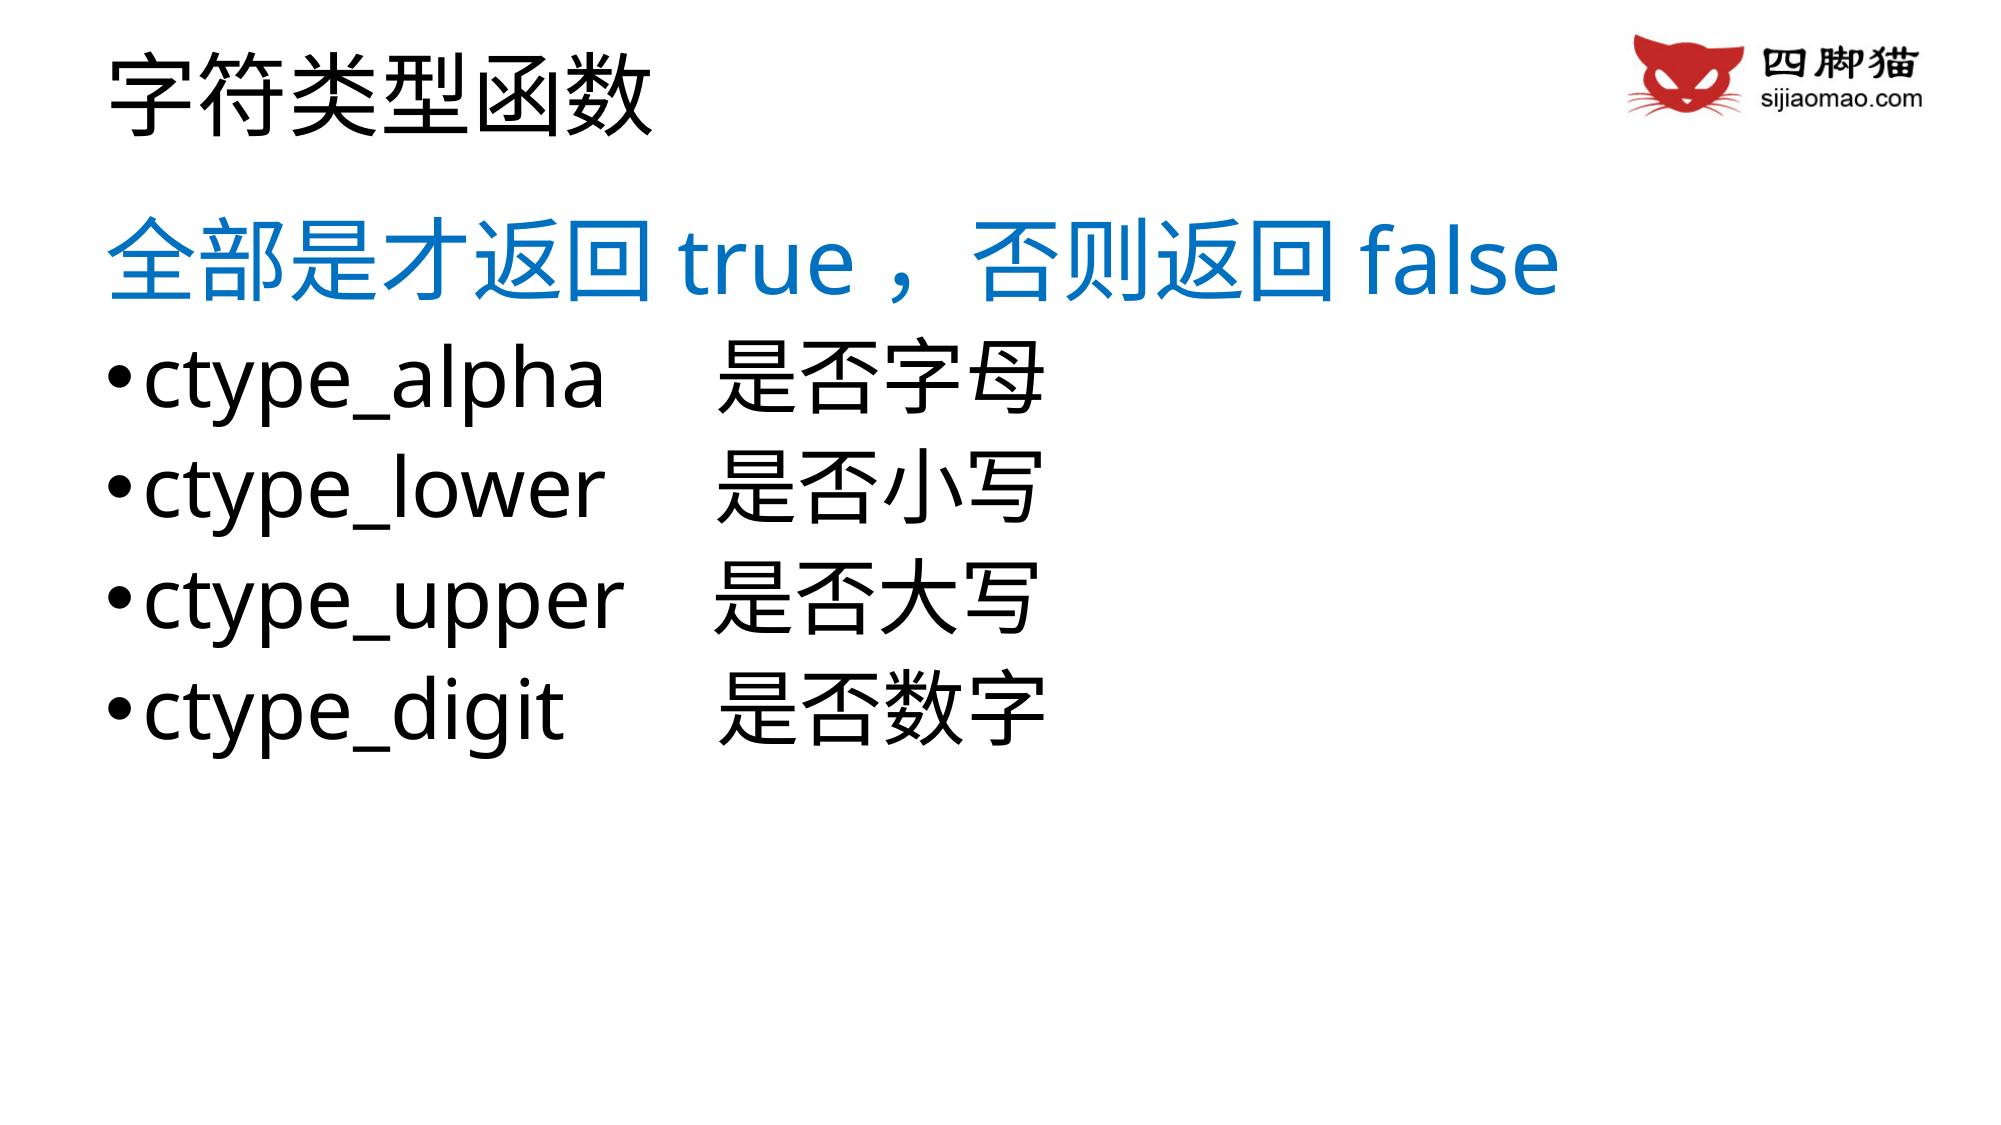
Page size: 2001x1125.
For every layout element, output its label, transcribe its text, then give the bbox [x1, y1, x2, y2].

text_box 全部是才返回true，否则返回false ctype_alpha 是否字母 ctype_lower 是否小写 ctype_upper 是否大写 ctype_digit 是否数字 [90, 208, 1934, 1000]
text_box 字符类型函数 [90, 42, 1615, 157]
picture [1626, 27, 1934, 125]
